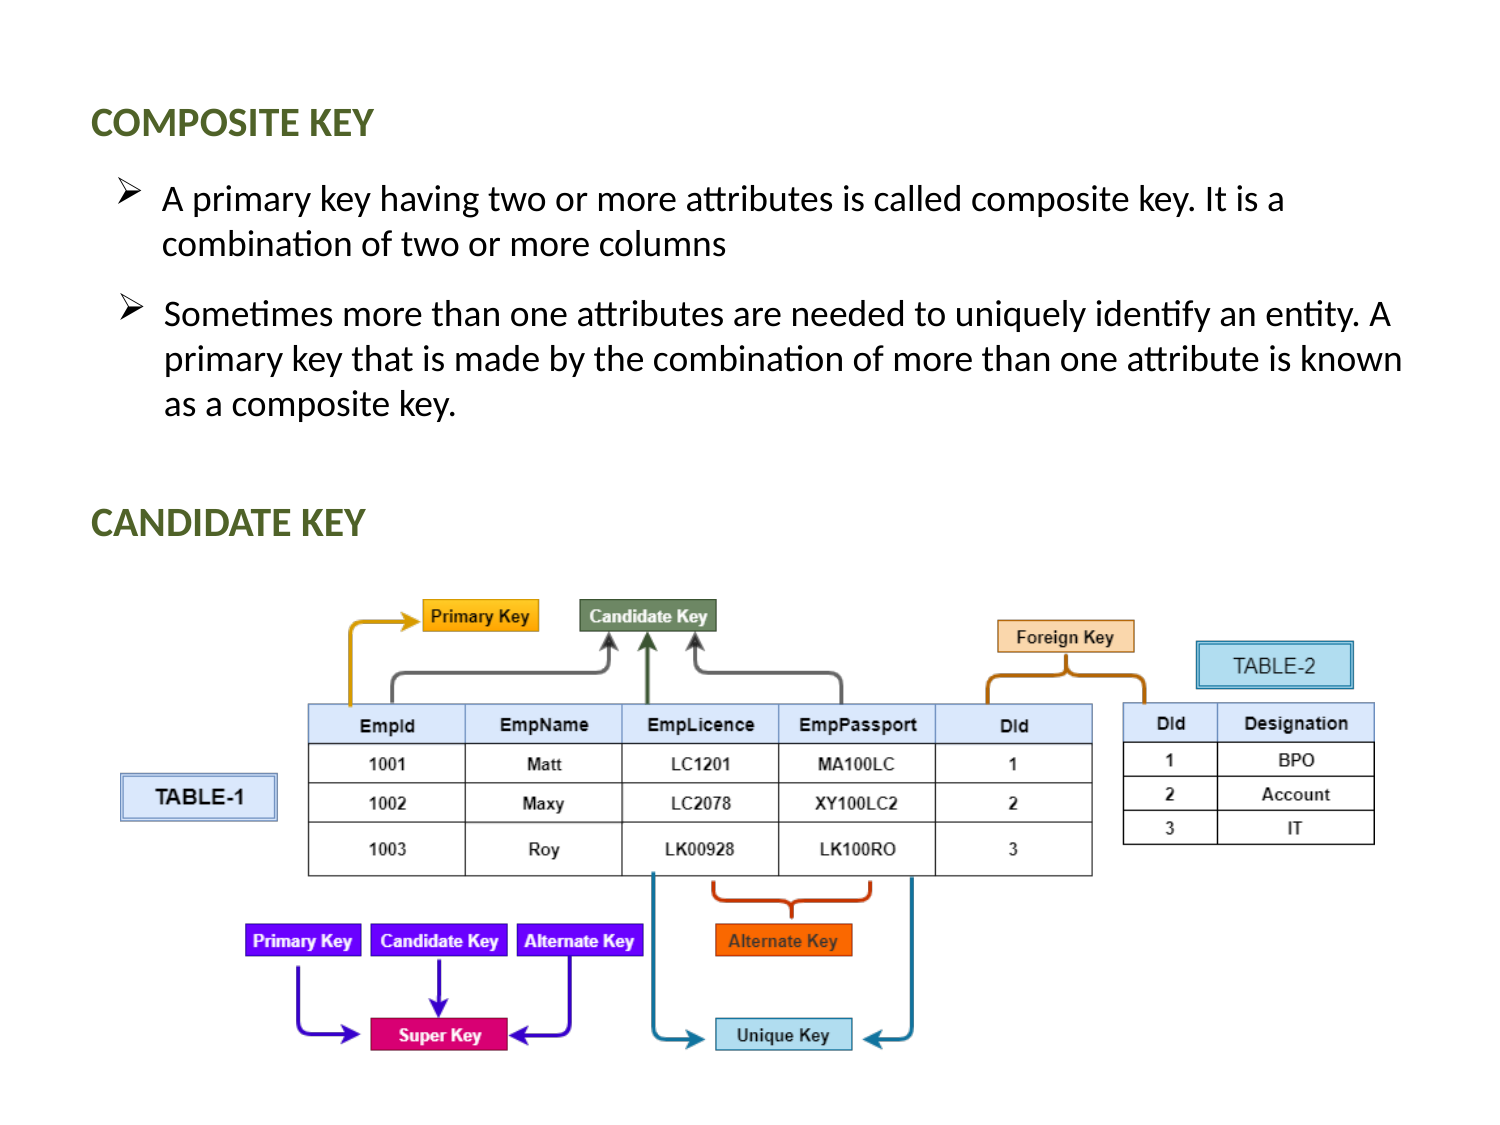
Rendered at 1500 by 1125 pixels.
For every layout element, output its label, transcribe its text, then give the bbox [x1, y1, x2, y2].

text_box Sometimes more than one attributes are needed to uniquely identify an entity. A primary key that is made by the combination of more than one attribute is known as a composite key. [102, 262, 1452, 450]
text_box CANDIDATE KEY [76, 487, 381, 553]
title A primary key having two or more attributes is called composite key. It is a combination of two or more columns [99, 125, 1450, 313]
picture [120, 599, 1376, 1052]
text_box COMPOSITE KEY [76, 87, 390, 153]
